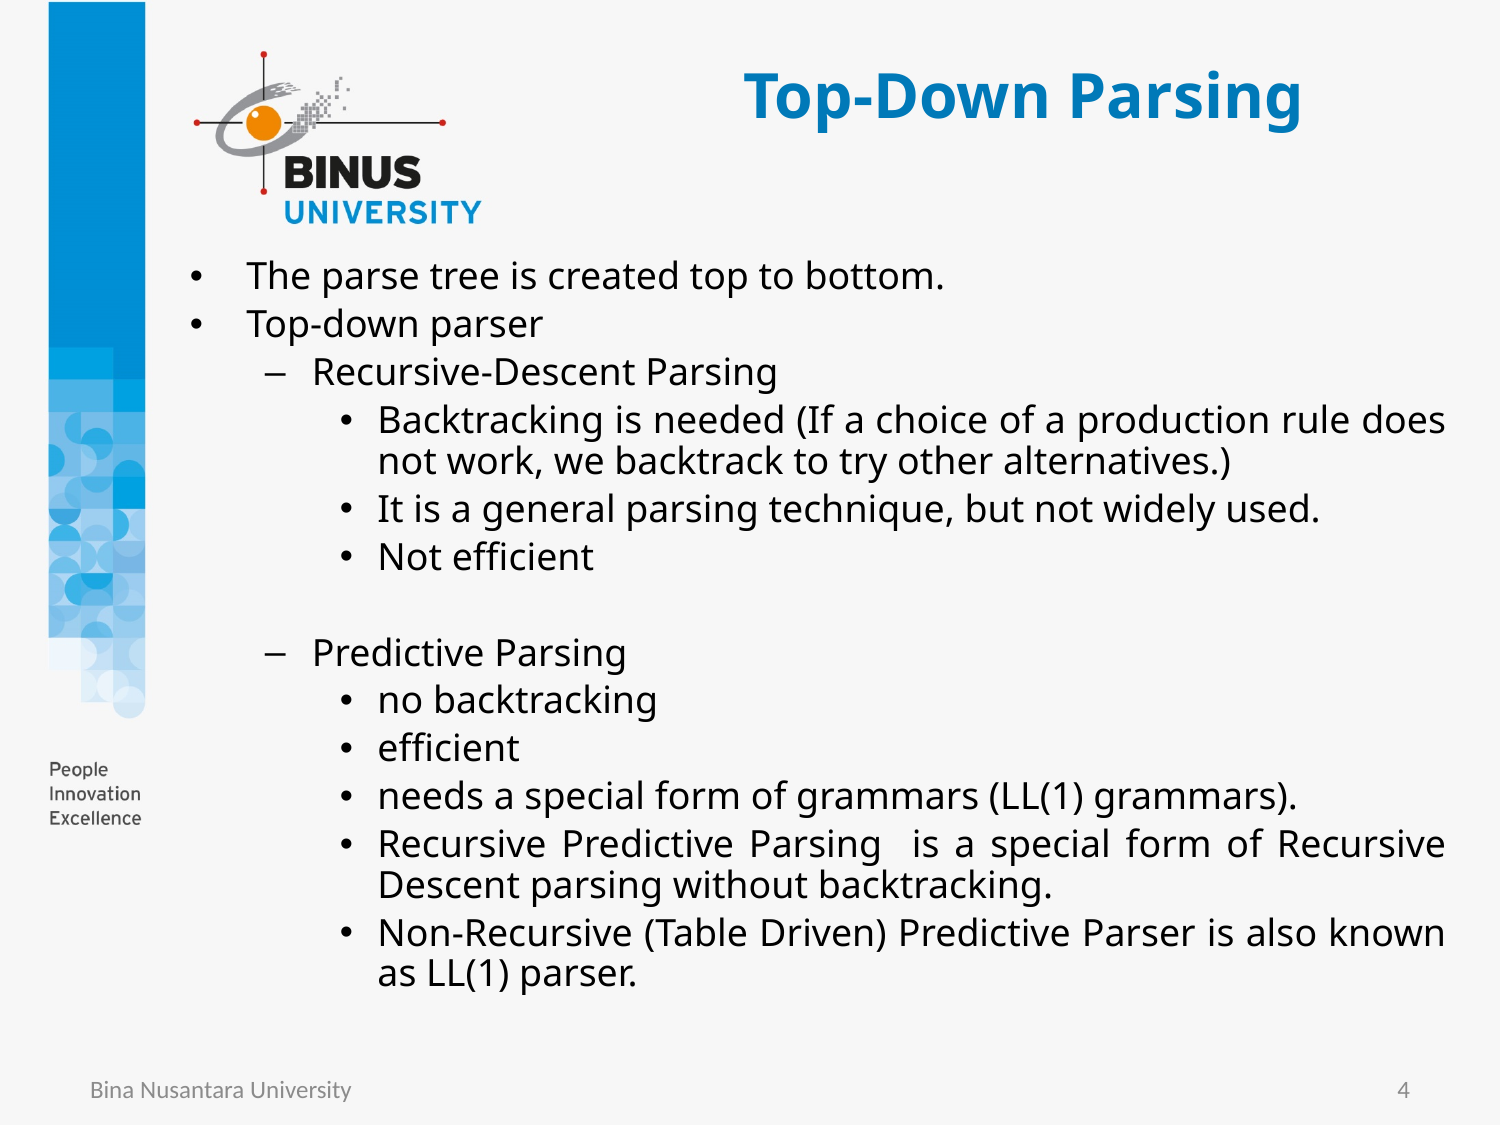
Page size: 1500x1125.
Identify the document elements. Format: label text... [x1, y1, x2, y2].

slide_number Bina Nusantara University [75, 1058, 425, 1119]
picture [0, 0, 1500, 845]
slide_number 4 [1074, 1058, 1425, 1119]
title Top-Down Parsing [575, 24, 1472, 163]
list The parse tree is created top to bottom. Top-down parser Recursive-Descent Parsing Backtracking is needed (If a choice of a production rule does not work, we backtrack to try other alternatives.) It is a general parsing technique, but not widely used. Not efficient Predictive Parsing no backtracking efficient needs a special form of grammars (LL(1) grammars). Recursive Predictive Parsing is a special form of Recursive Descent parsing without backtracking. Non-Recursive (Table Driven) Predictive Parser is also known as LL(1) parser. [174, 249, 1463, 1075]
